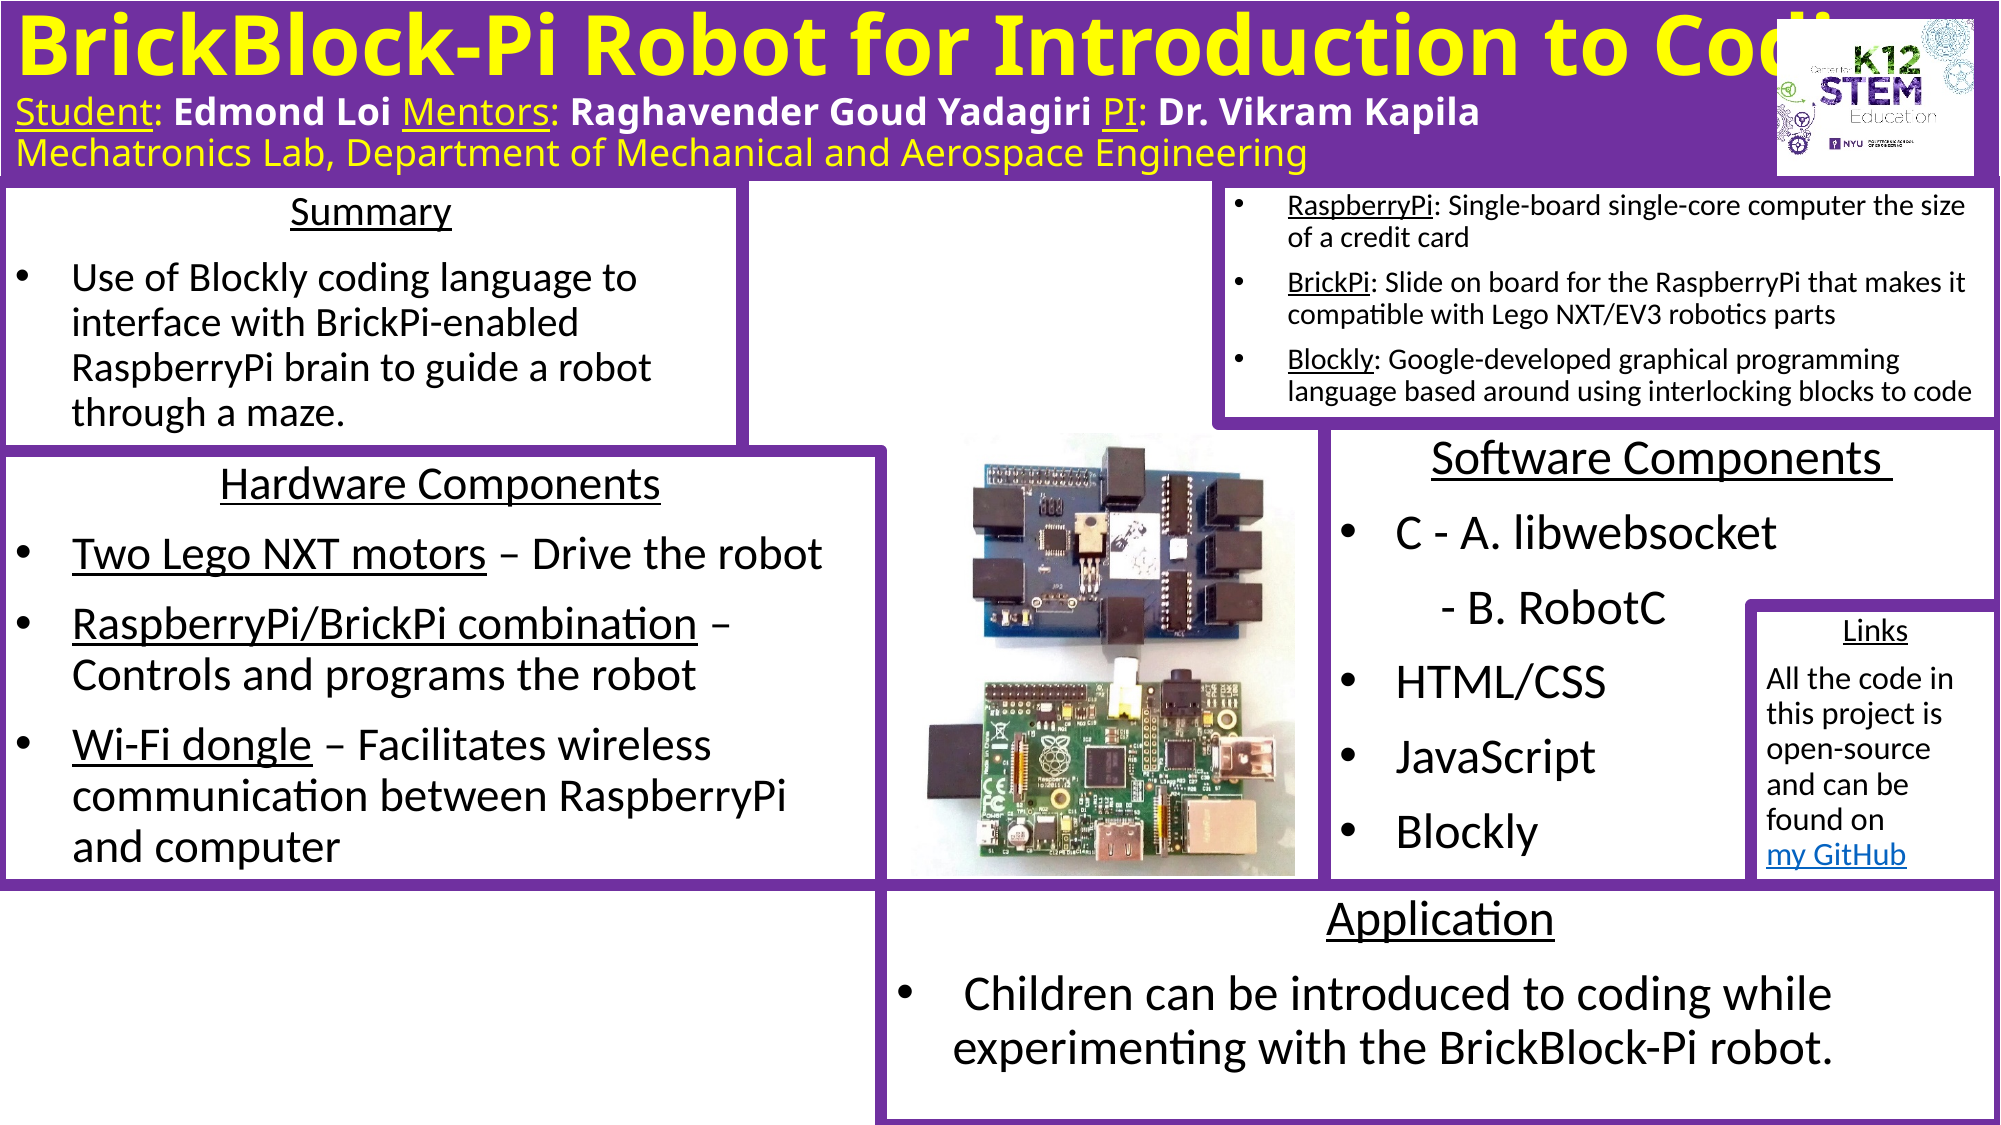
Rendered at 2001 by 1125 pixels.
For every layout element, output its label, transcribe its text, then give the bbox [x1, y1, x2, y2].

text_box Application Children can be introduced to coding while experimenting with the BrickBlock-Pi robot. [881, 884, 2000, 1125]
title BrickBlock-Pi Robot for Introduction to Coding Student: Edmond Loi Mentors: Raghavender Goud Yadagiri PI: Dr. Vikram Kapila Mechatronics Lab, Department of Mechanical and Aerospace Engineering [0, 0, 2000, 182]
text_box Links All the code in this project is open-source and can be found on my GitHub [1751, 605, 2000, 885]
text_box RaspberryPi: Single-board single-core computer the size of a credit card BrickPi: Slide on board for the RaspberryPi that makes it compatible with Lego NXT/EV3 robotics parts Blockly: Google-developed graphical programming language based around using interlocking blocks to code [1218, 181, 2000, 424]
picture [1777, 19, 1974, 176]
picture [911, 433, 1295, 876]
subtitle Summary Use of Blockly coding language to interface with BrickPi-enabled RaspberryPi brain to guide a robot through a maze. [0, 181, 743, 451]
text_box Software Components C - A. libwebsocket - B. RobotC HTML/CSS JavaScript Blockly [1324, 423, 2000, 886]
text_box Hardware Components Two Lego NXT motors – Drive the robot RaspberryPi/BrickPi combination – Controls and programs the robot Wi-Fi dongle – Facilitates wireless communication between RaspberryPi and computer [0, 451, 882, 885]
